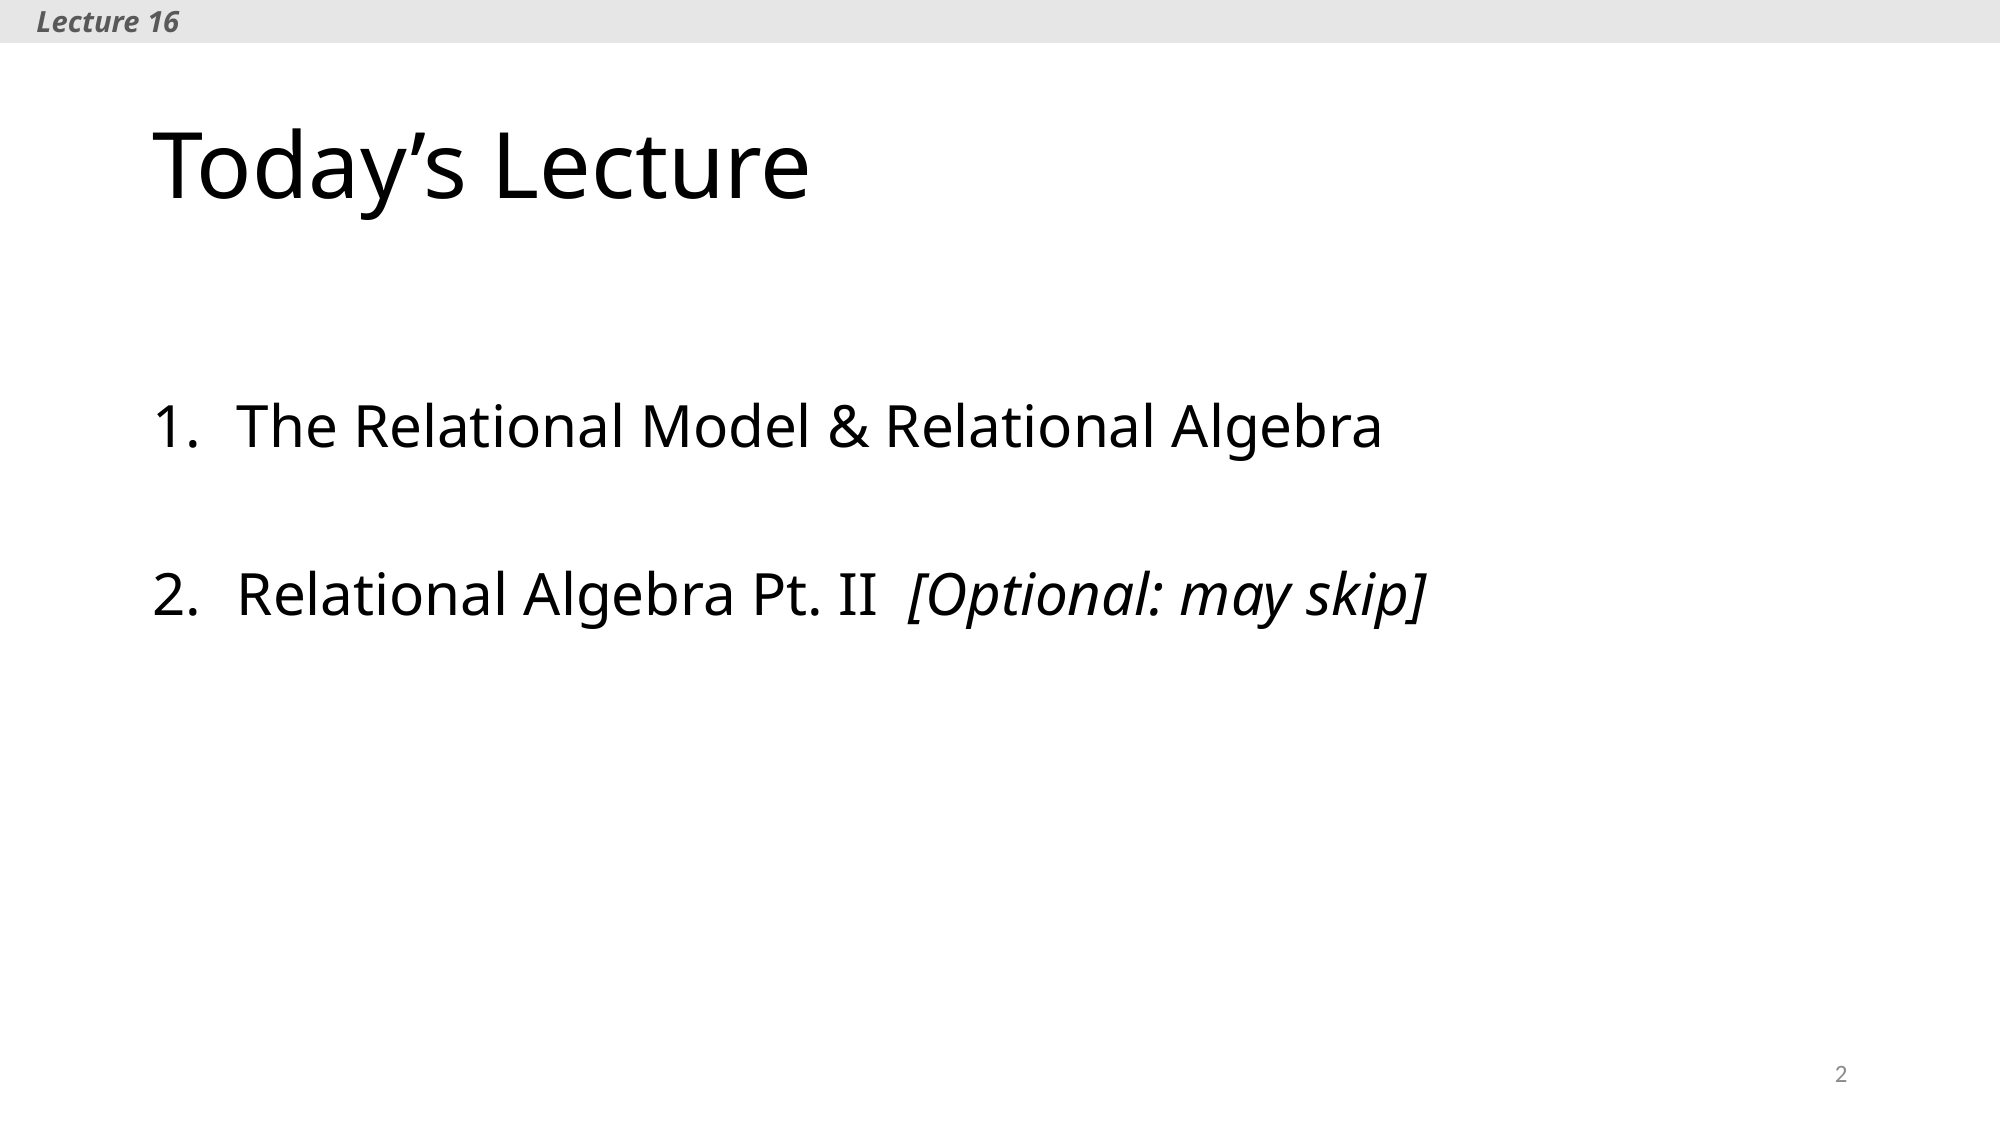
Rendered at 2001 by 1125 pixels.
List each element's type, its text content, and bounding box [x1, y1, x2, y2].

list The Relational Model & Relational Algebra Relational Algebra Pt. II [Optional: may skip] [137, 299, 1863, 1014]
slide_number 2 [1412, 1042, 1863, 1103]
title Today’s Lecture [137, 59, 1863, 278]
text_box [0, 0, 2000, 47]
